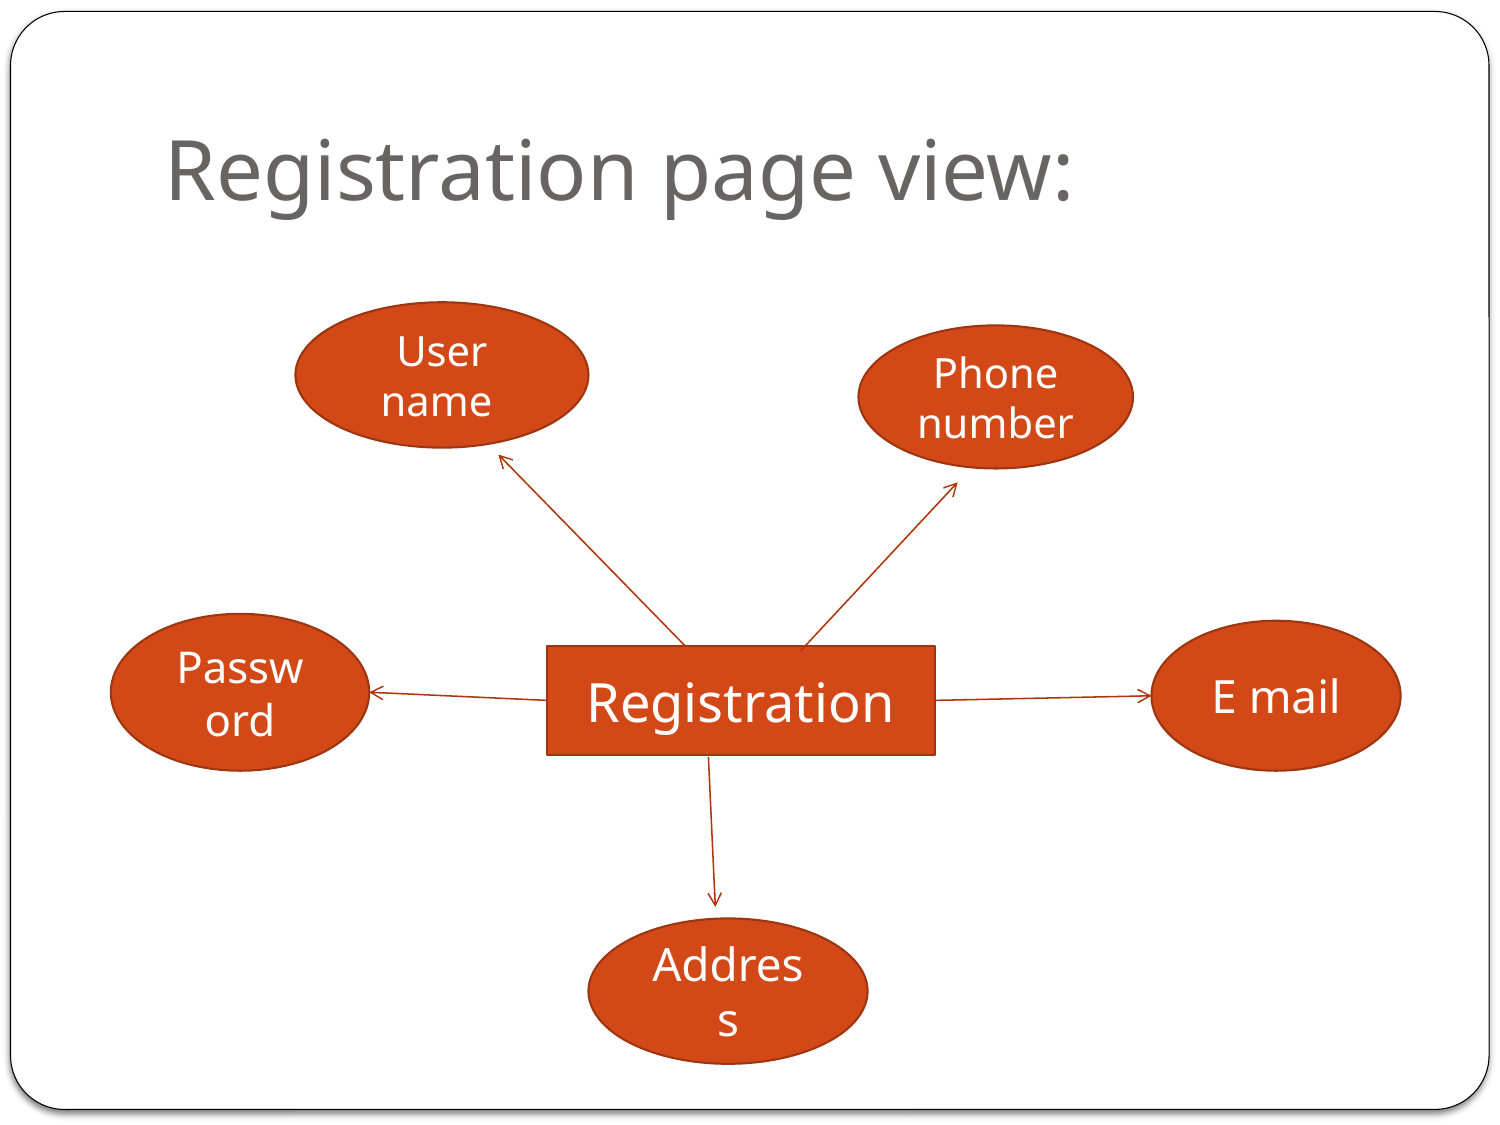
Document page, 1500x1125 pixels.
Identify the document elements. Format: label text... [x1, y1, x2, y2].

list Registration [546, 645, 936, 756]
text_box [800, 482, 958, 651]
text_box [934, 695, 1152, 701]
text_box Phone number [857, 324, 1135, 470]
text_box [708, 756, 716, 908]
text_box Address [587, 917, 869, 1065]
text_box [498, 454, 686, 647]
text_box User name [294, 301, 590, 449]
text_box Password [109, 612, 371, 772]
title Registration page view: [150, 45, 1425, 233]
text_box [368, 692, 548, 701]
text_box E mail [1150, 619, 1402, 772]
